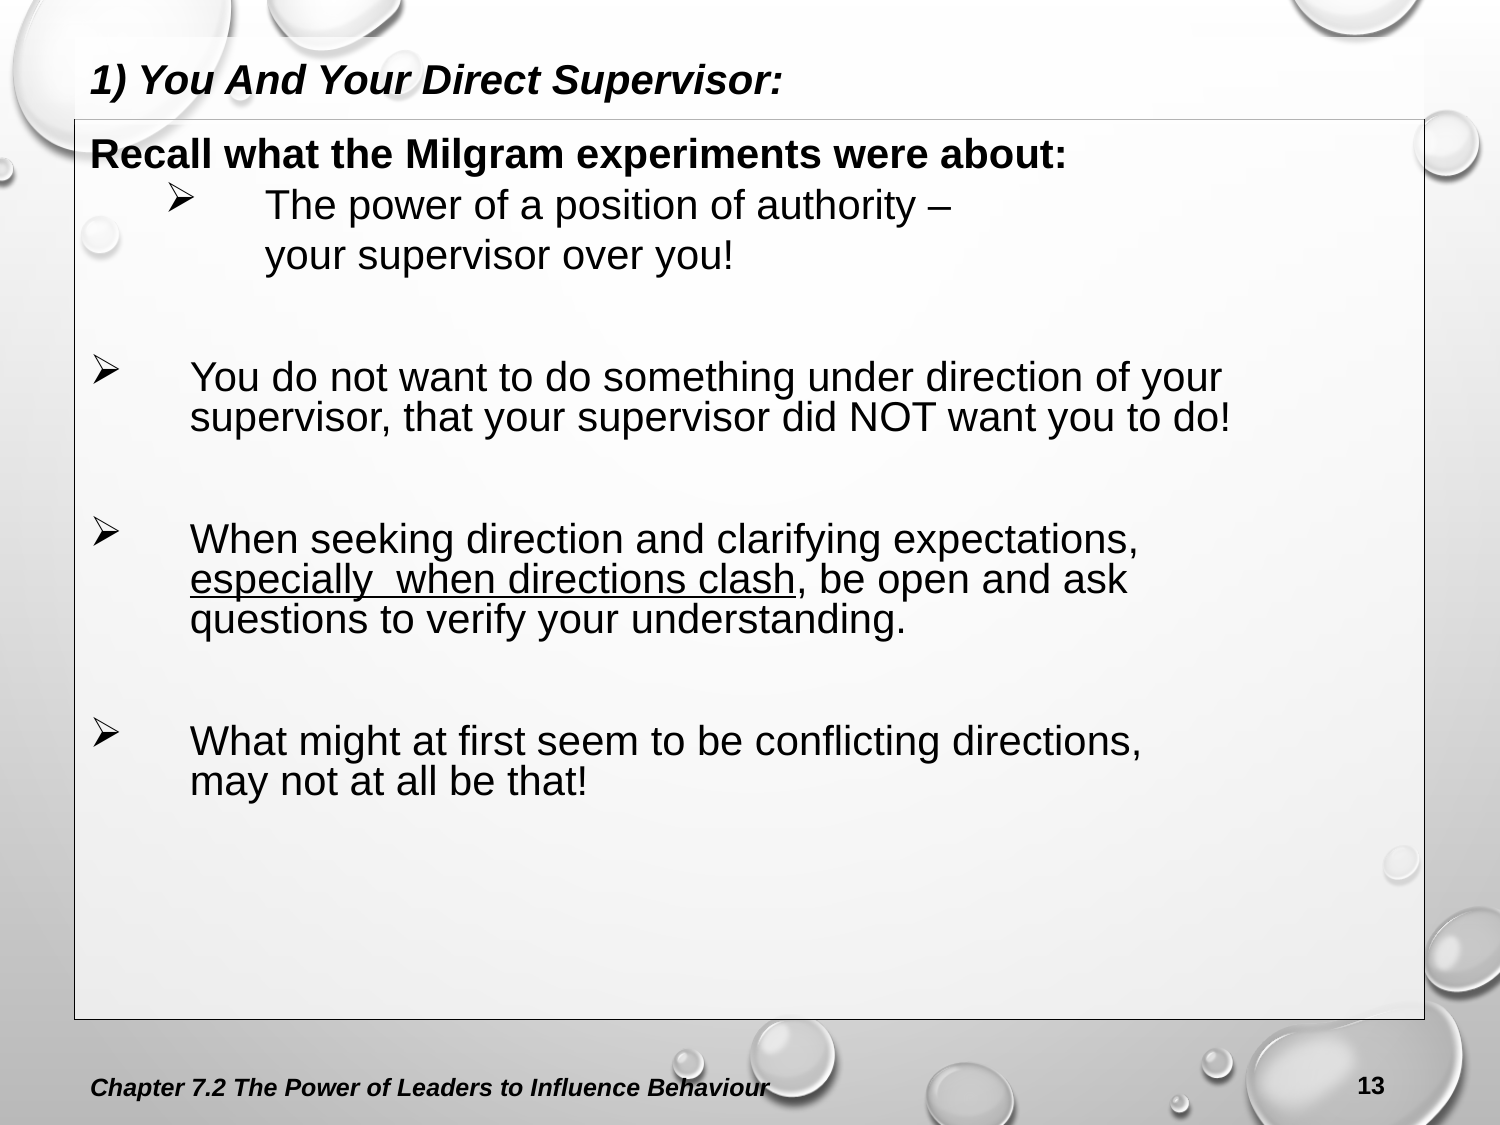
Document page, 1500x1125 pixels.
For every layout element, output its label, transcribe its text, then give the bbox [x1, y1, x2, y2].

list Recall what the Milgram experiments were about: The power of a position of authority – your supervisor over you! You do not want to do something under direction of your supervisor, that your supervisor did NOT want you to do! When seeking direction and clarifying expectations, especially when directions clash, be open and ask questions to verify your understanding. What might at first seem to be conflicting directions, may not at all be that! [74, 125, 1425, 1020]
text_box Chapter 7.2 The Power of Leaders to Influence Behaviour [74, 1051, 900, 1125]
text_box 13 [1249, 1062, 1400, 1100]
picture [0, 0, 1500, 1125]
text_box 1) You And Your Direct Supervisor: [74, 37, 1425, 125]
